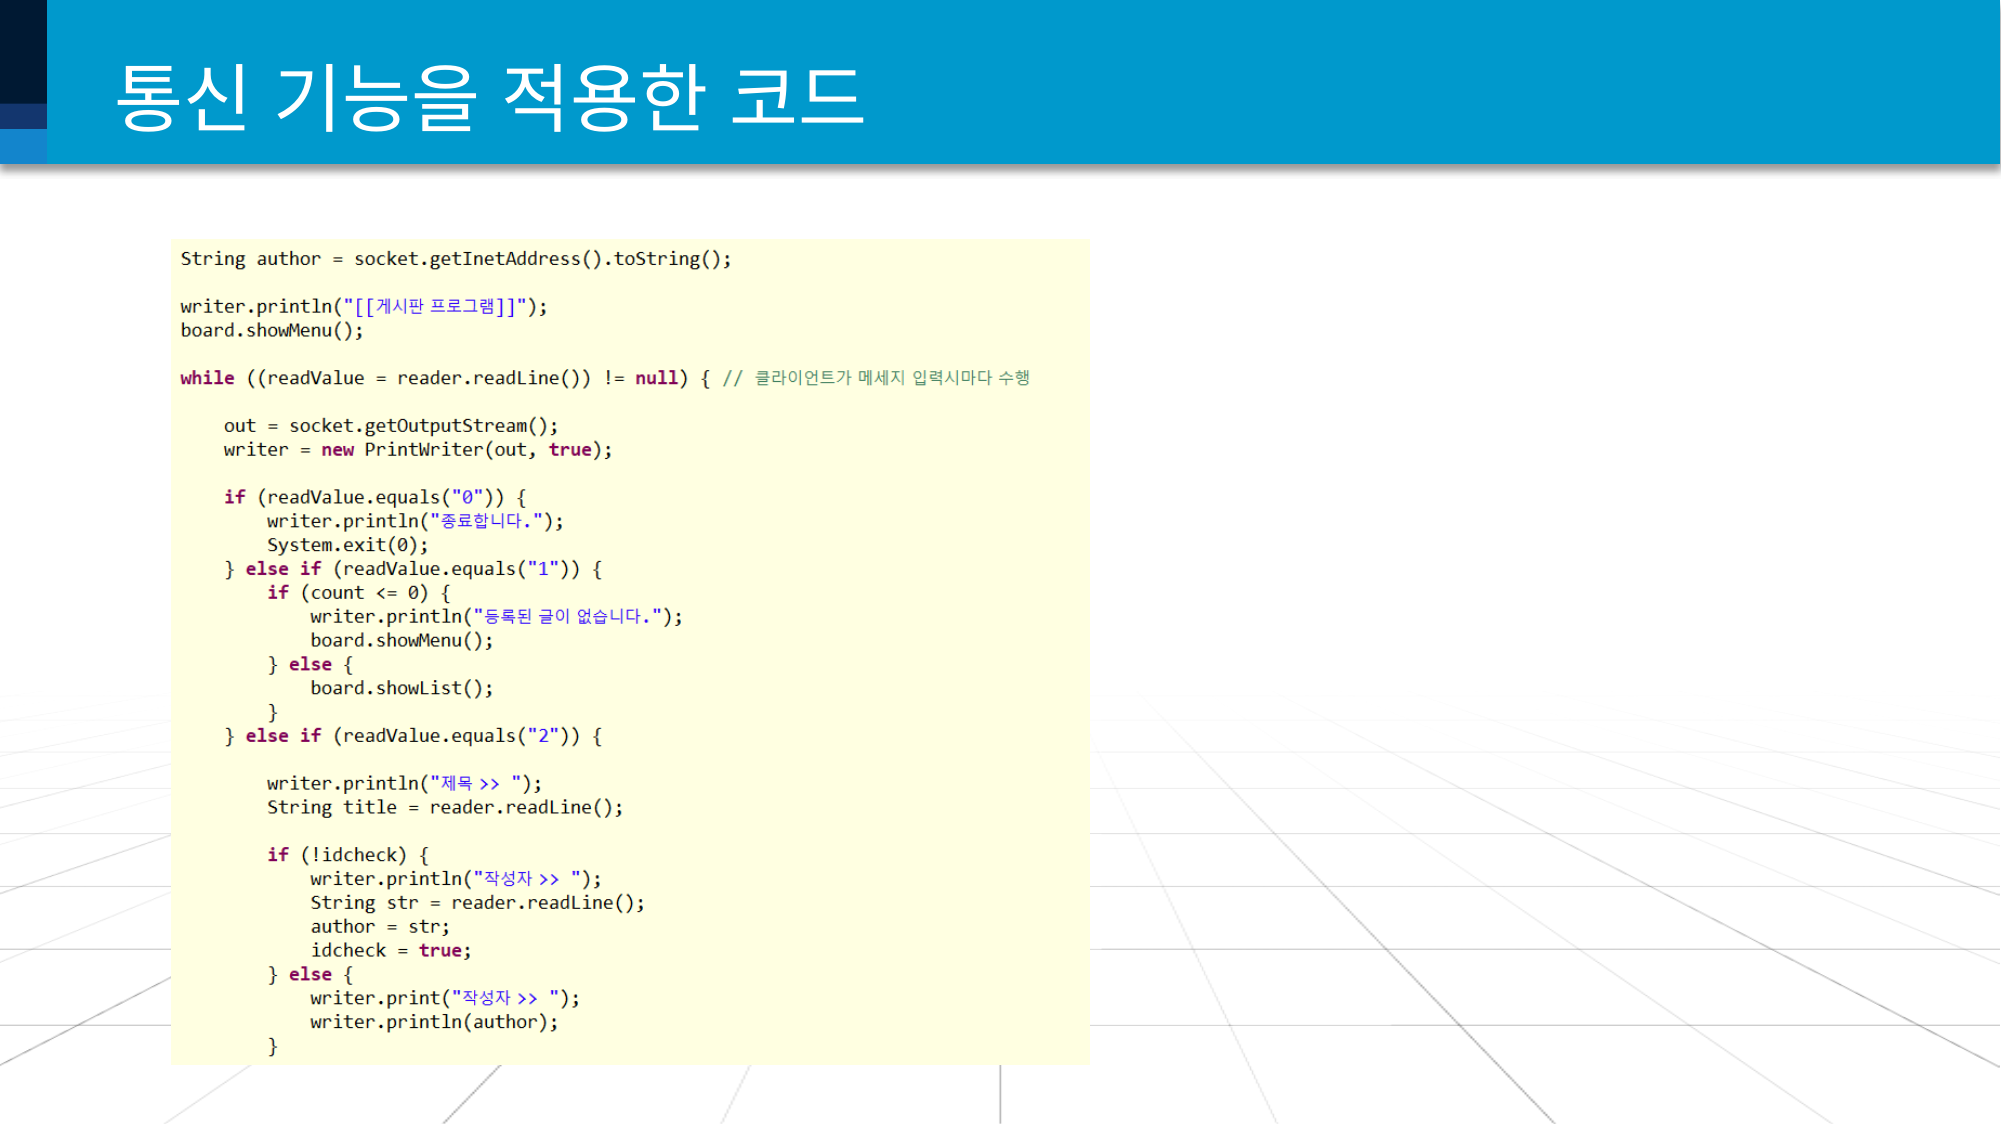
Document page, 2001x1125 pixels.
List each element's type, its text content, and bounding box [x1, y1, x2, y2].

title 통신 기능을 적용한 코드 [99, 31, 1900, 163]
picture [171, 239, 1090, 1065]
